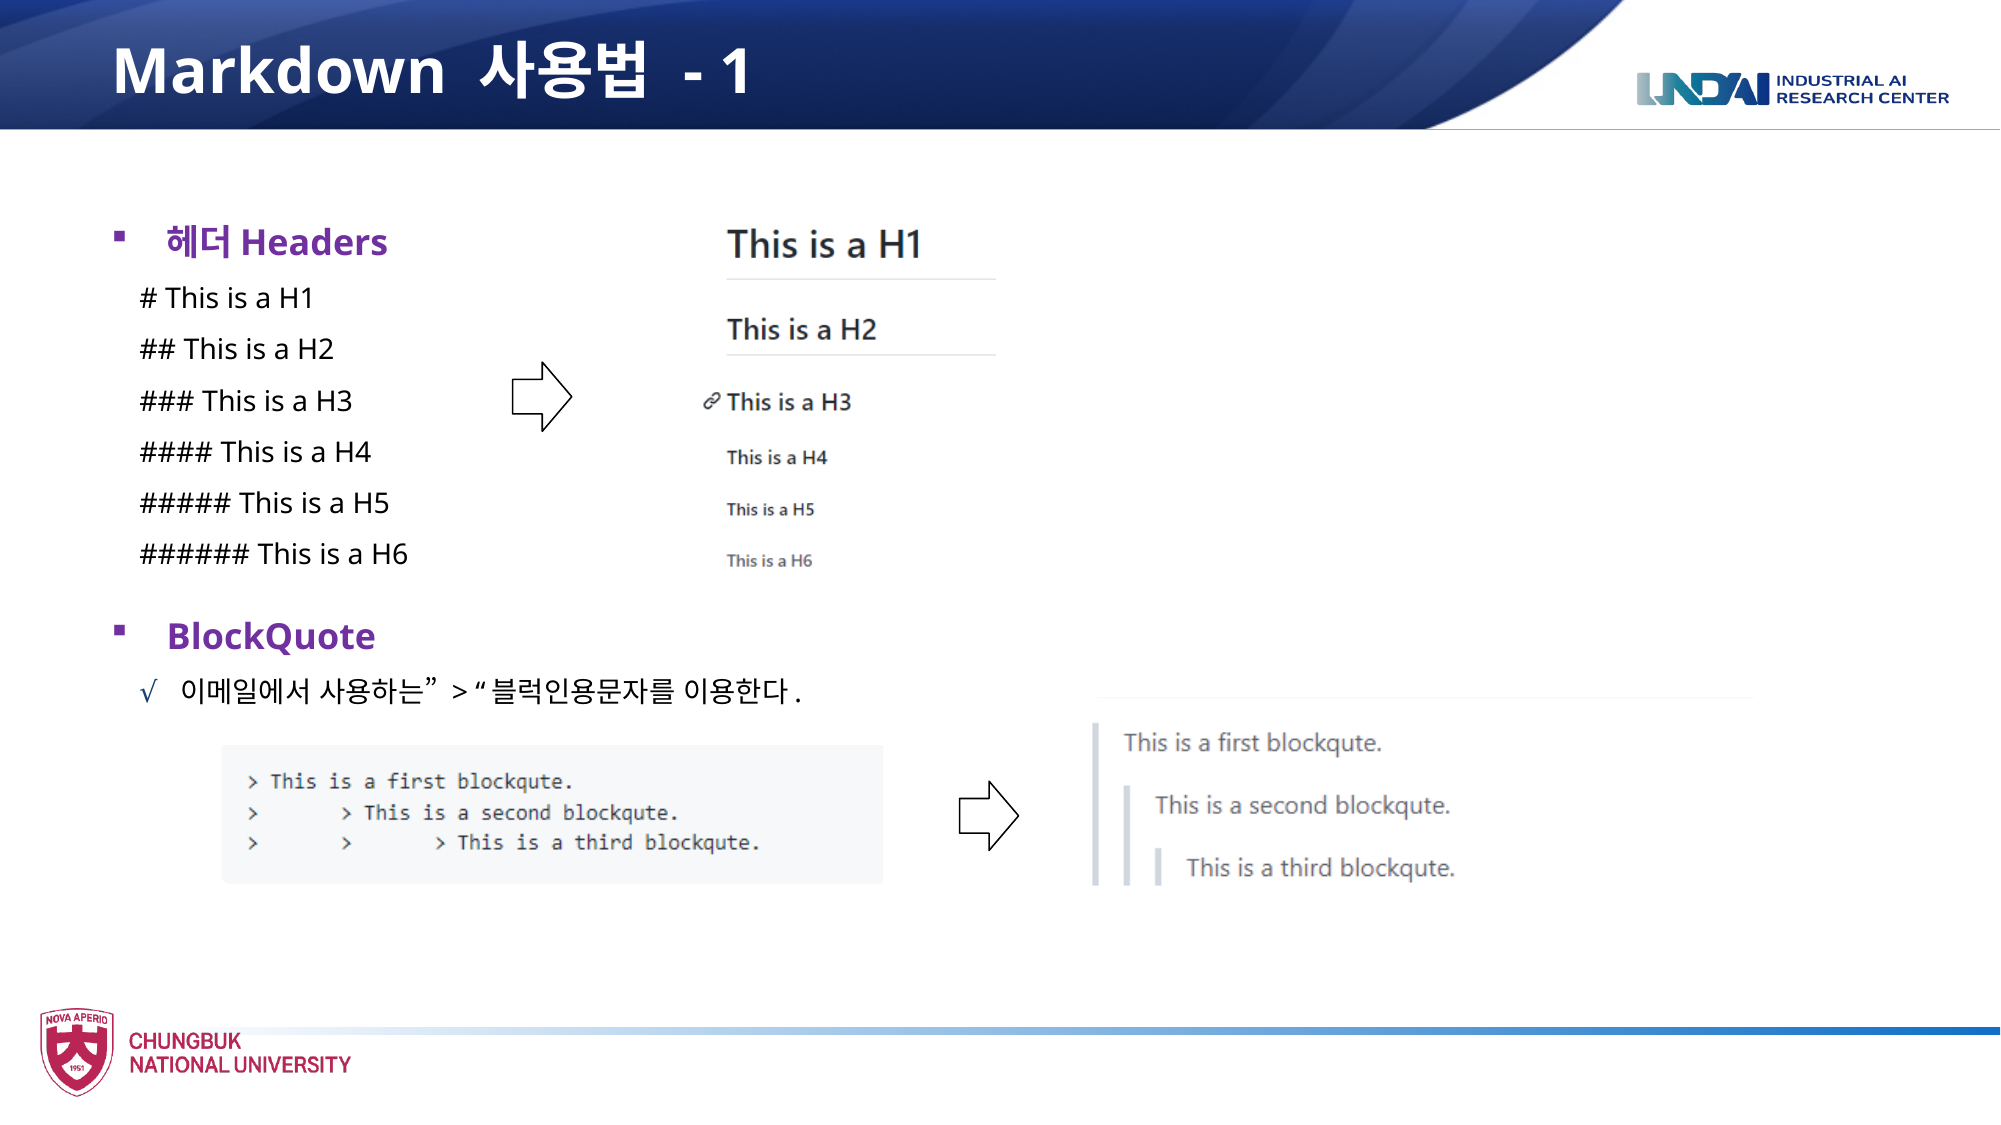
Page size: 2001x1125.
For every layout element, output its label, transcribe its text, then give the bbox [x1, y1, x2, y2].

text_box [512, 362, 572, 432]
text_box [959, 781, 1019, 851]
list 헤더Headers # This is a H1 ## This is a H2 ### This is a H3 #### This is a H4 ##### This is a H5 ###### This is a H6 BlockQuote 이메일에서 사용하는” > “블럭인용문자를 이용한다. [111, 197, 1871, 799]
picture [1088, 697, 1755, 900]
picture [0, 0, 2000, 129]
picture [40, 1008, 351, 1097]
picture [699, 214, 996, 579]
title Markdown 사용법 - 1 [111, 16, 1871, 122]
picture [217, 745, 884, 887]
